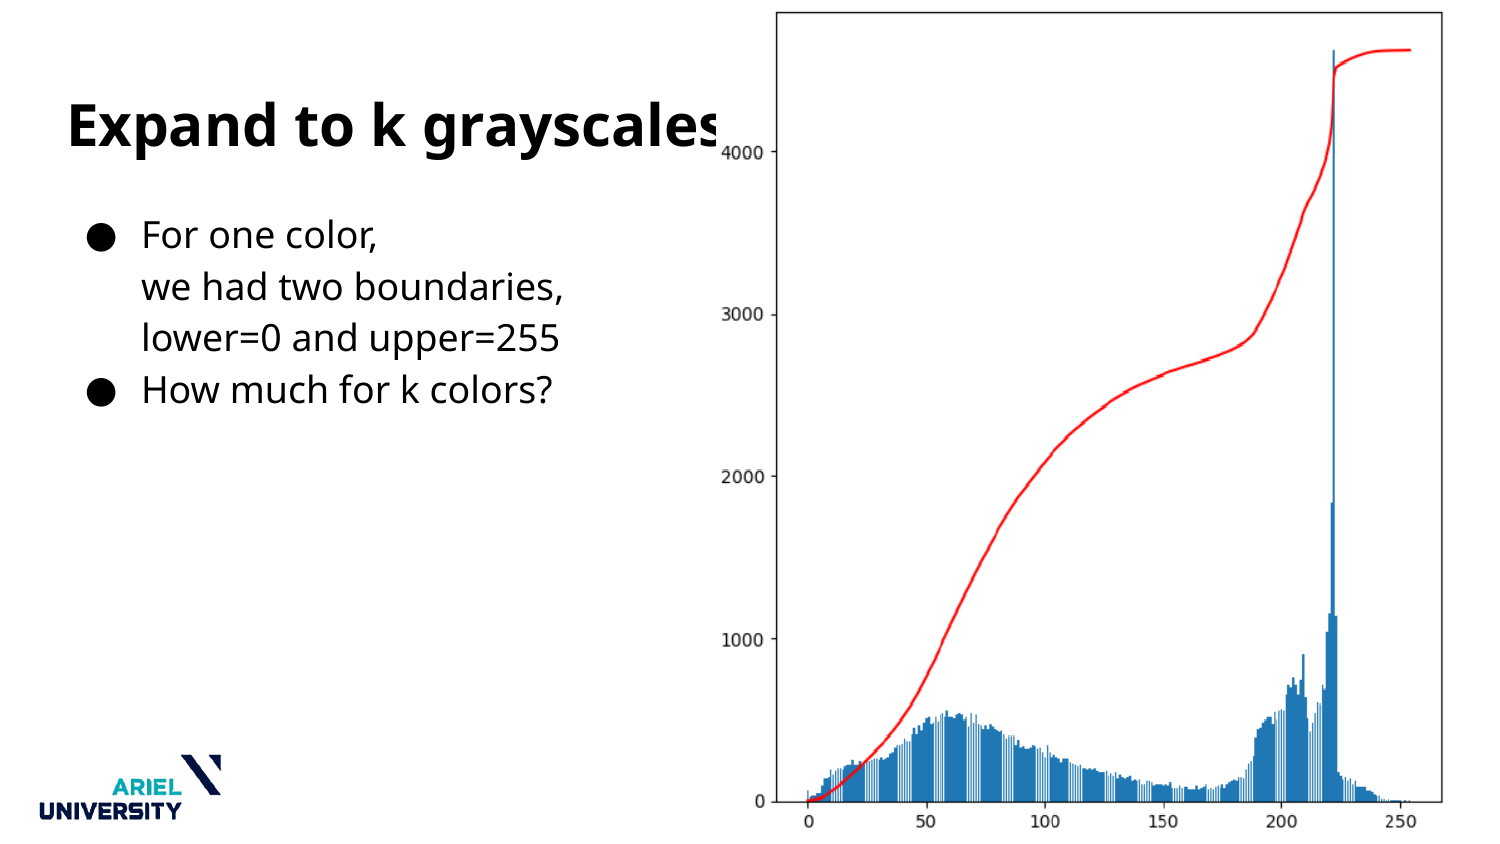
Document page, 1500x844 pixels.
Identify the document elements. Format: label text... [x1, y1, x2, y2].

picture [716, 0, 1445, 831]
title Expand to k grayscales [51, 72, 711, 167]
picture [14, 743, 246, 830]
list For one color, we had two boundaries, lower=0 and upper=255 How much for k colors? [51, 189, 643, 750]
